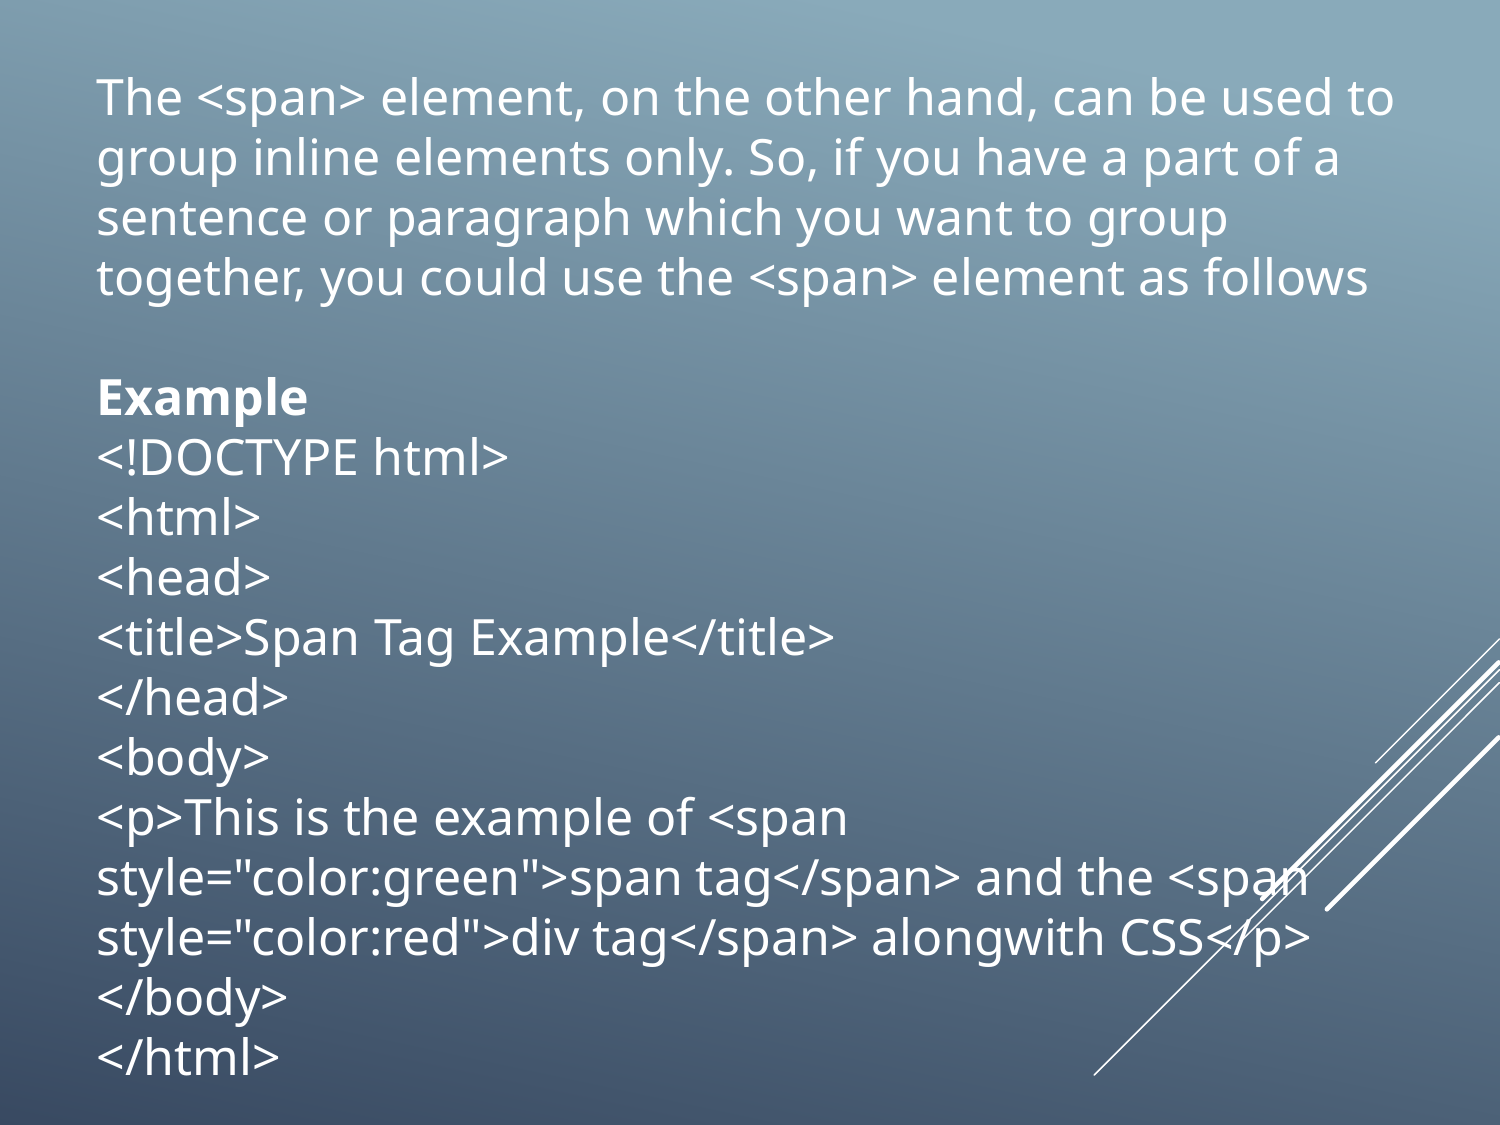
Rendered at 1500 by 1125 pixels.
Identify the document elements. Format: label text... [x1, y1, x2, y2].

text_box The <span> element, on the other hand, can be used to group inline elements only. So, if you have a part of a sentence or paragraph which you want to group together, you could use the <span> element as follows Example <!DOCTYPE html> <html> <head> <title>Span Tag Example</title> </head> <body> <p>This is the example of <span style="color:green">span tag</span> and the <span style="color:red">div tag</span> alongwith CSS</p> </body> </html> [81, 58, 1430, 1094]
